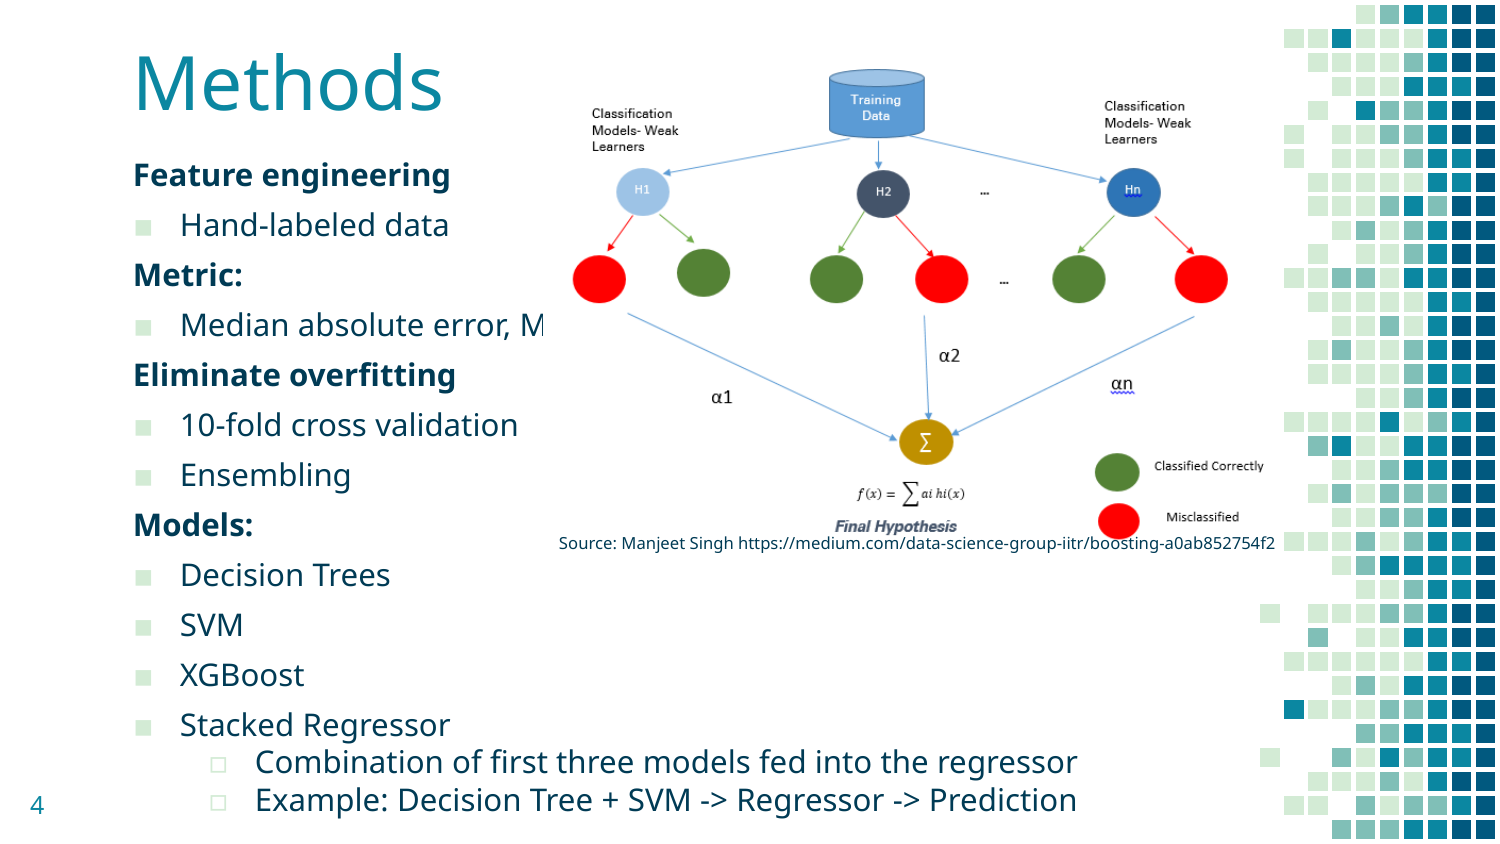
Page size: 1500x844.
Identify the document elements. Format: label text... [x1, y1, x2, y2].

picture [849, 542, 857, 549]
picture [543, 68, 1281, 549]
title Methods [117, 0, 1227, 141]
slide_number 4 [15, 774, 105, 839]
list Feature engineering Hand-labeled data Metric: Median absolute error, MAE Eliminate overfitting 10-fold cross validation Ensembling Models: Decision Trees SVM XGBoost Stacked Regressor Combination of first three models fed into the regressor Example: Decision Tree + SVM -> Regressor -> Prediction [117, 141, 1227, 808]
picture [799, 542, 807, 549]
text_box Source: Manjeet Singh https://medium.com/data-science-group-iitr/boosting-a0ab852754f2 [543, 518, 1318, 575]
